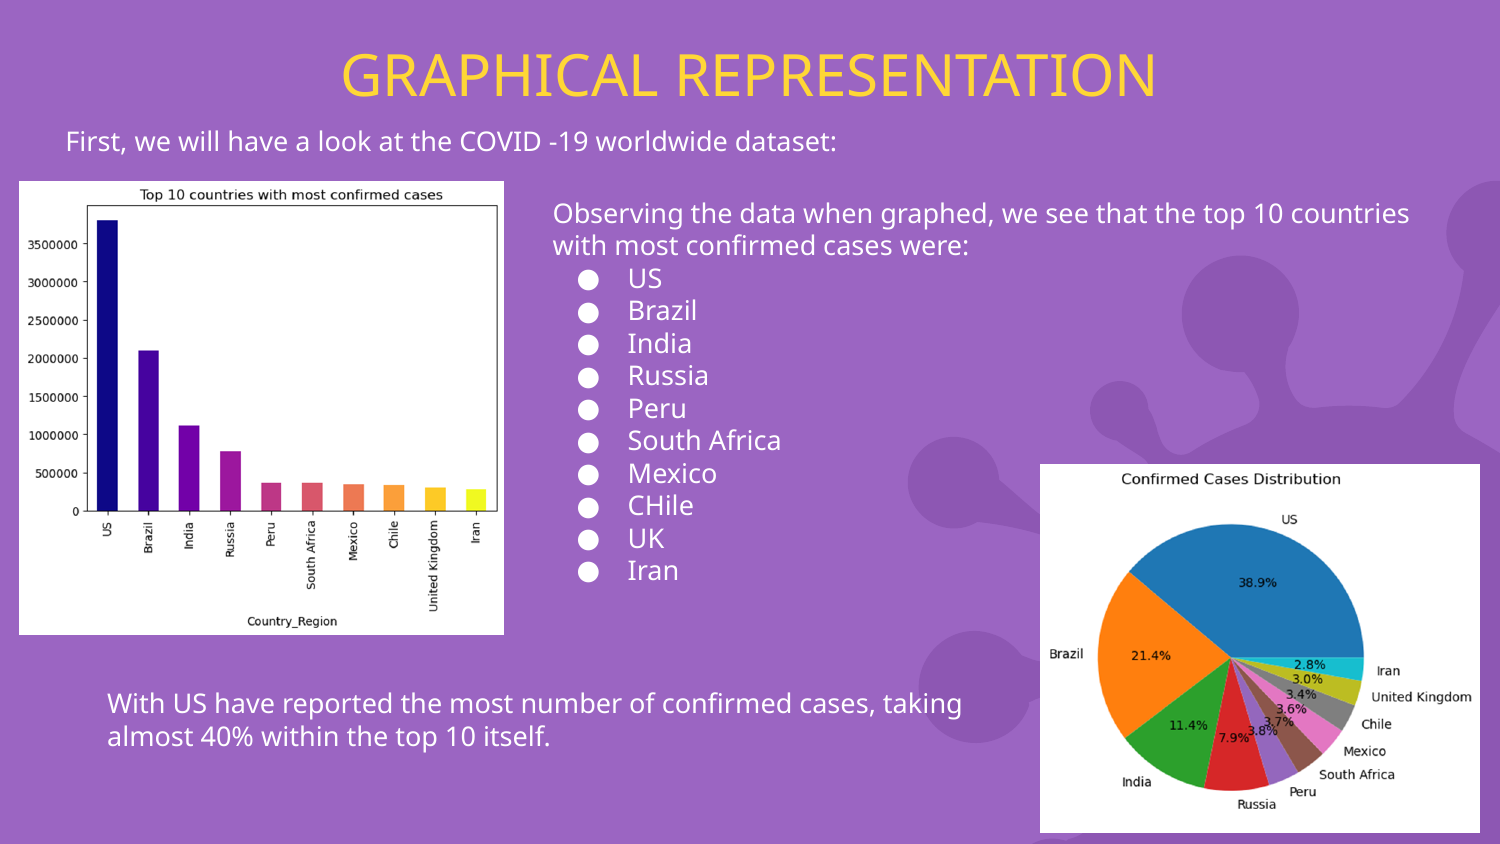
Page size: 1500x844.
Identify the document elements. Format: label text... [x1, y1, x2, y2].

text_box First, we will have a look at the COVID -19 worldwide dataset: [50, 108, 1465, 172]
text_box Observing the data when graphed, we see that the top 10 countries with most confirmed cases were: US Brazil India Russia Peru South Africa Mexico CHile UK Iran [537, 181, 1431, 601]
title GRAPHICAL REPRESENTATION [117, 22, 1383, 100]
text_box With US have reported the most number of confirmed cases, taking almost 40% within the top 10 itself. [92, 671, 986, 767]
picture [19, 180, 504, 635]
picture [1039, 464, 1481, 834]
